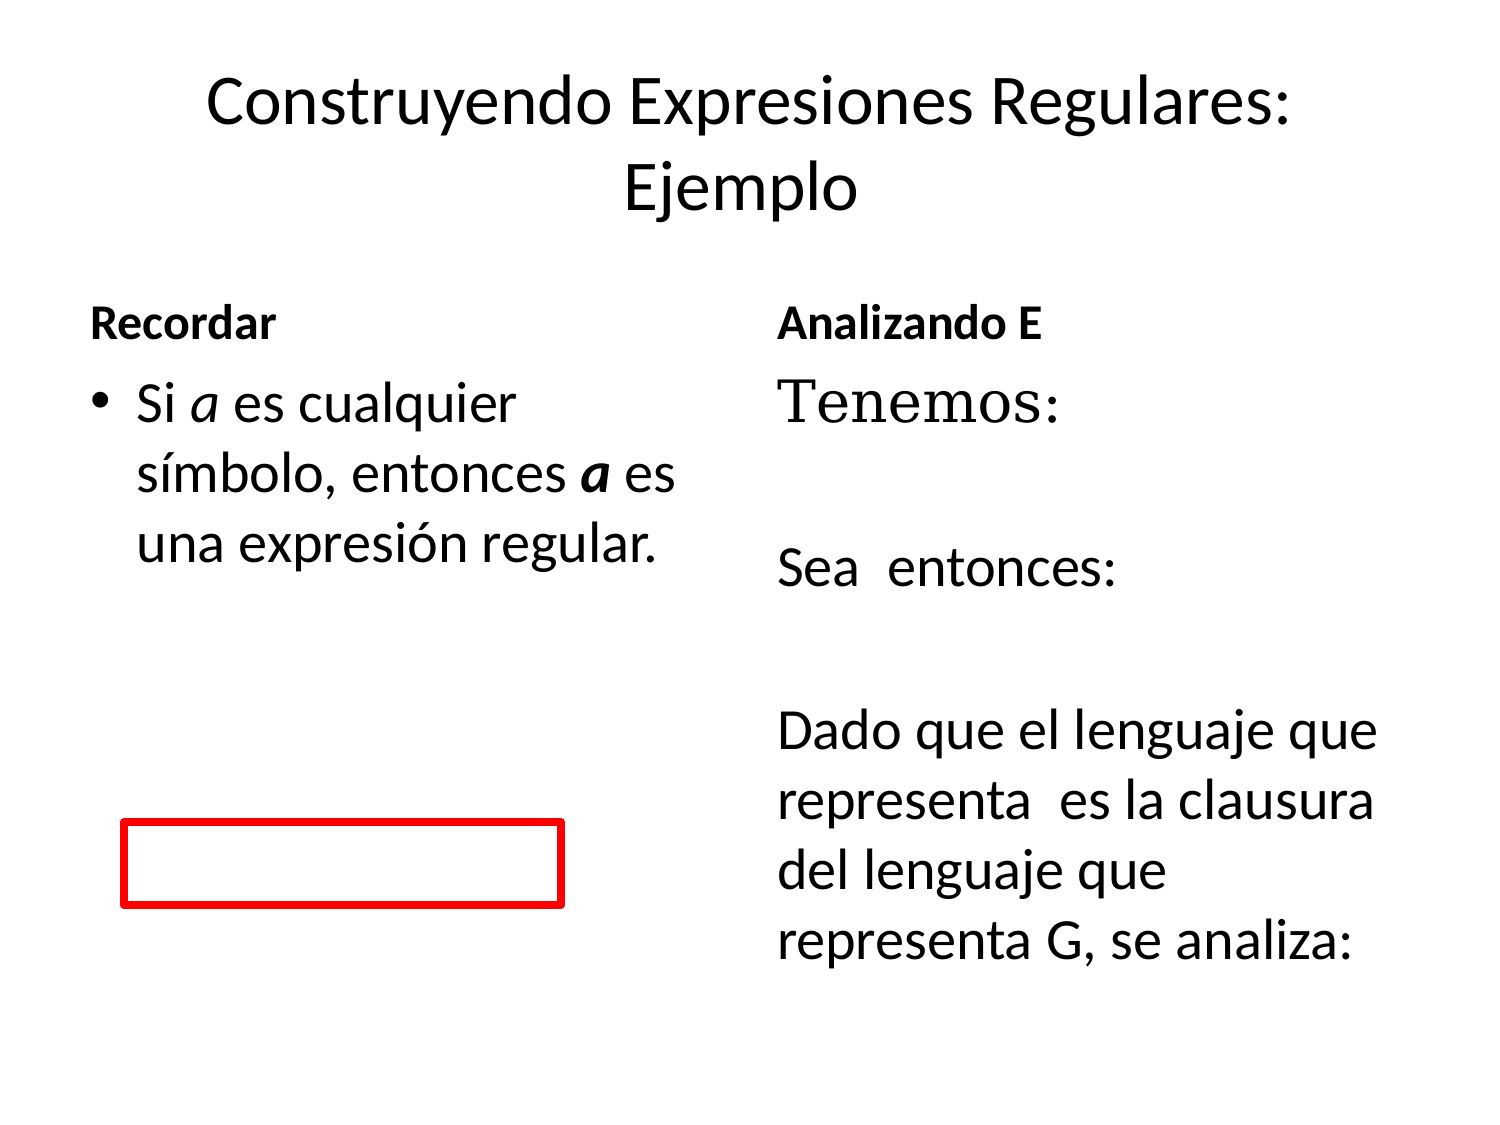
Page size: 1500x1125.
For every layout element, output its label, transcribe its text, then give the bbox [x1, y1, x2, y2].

text_box [122, 820, 563, 907]
list Recordar [75, 251, 738, 357]
title Construyendo Expresiones Regulares: Ejemplo [75, 45, 1425, 233]
list Analizando E [761, 251, 1425, 357]
